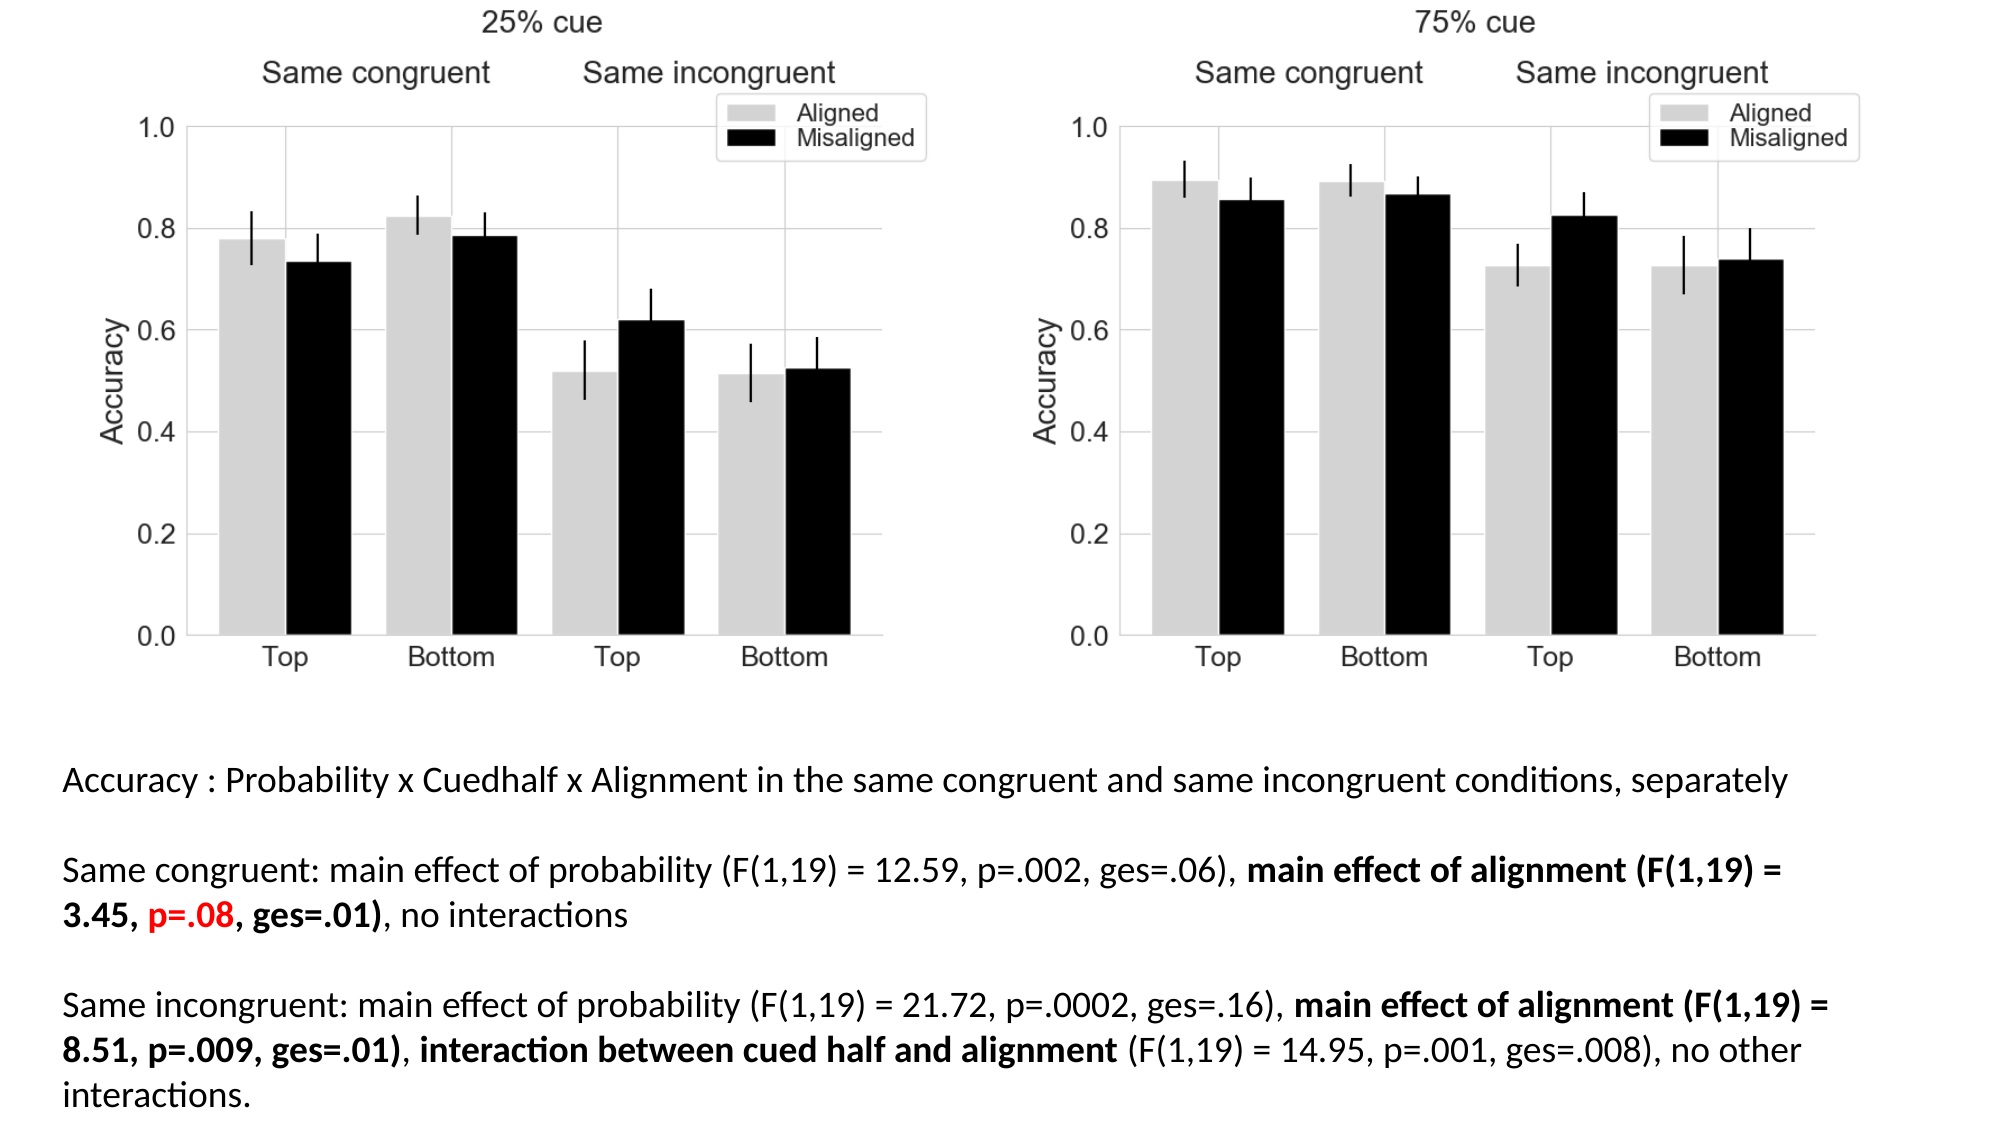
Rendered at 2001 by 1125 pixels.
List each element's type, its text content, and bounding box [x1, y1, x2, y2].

text_box Accuracy : Probability x Cuedhalf x Alignment in the same congruent and same incongruent conditions, separately Same congruent: main effect of probability (F(1,19) = 12.59, p=.002, ges=.06), main effect of alignment (F(1,19) = 3.45, p=.08, ges=.01), no interactions Same incongruent: main effect of probability (F(1,19) = 21.72, p=.0002, ges=.16), main effect of alignment (F(1,19) = 8.51, p=.009, ges=.01), interaction between cued half and alignment (F(1,19) = 14.95, p=.001, ges=.008), no other interactions. [47, 747, 1859, 1125]
picture [1023, 0, 1869, 683]
picture [90, 0, 936, 683]
